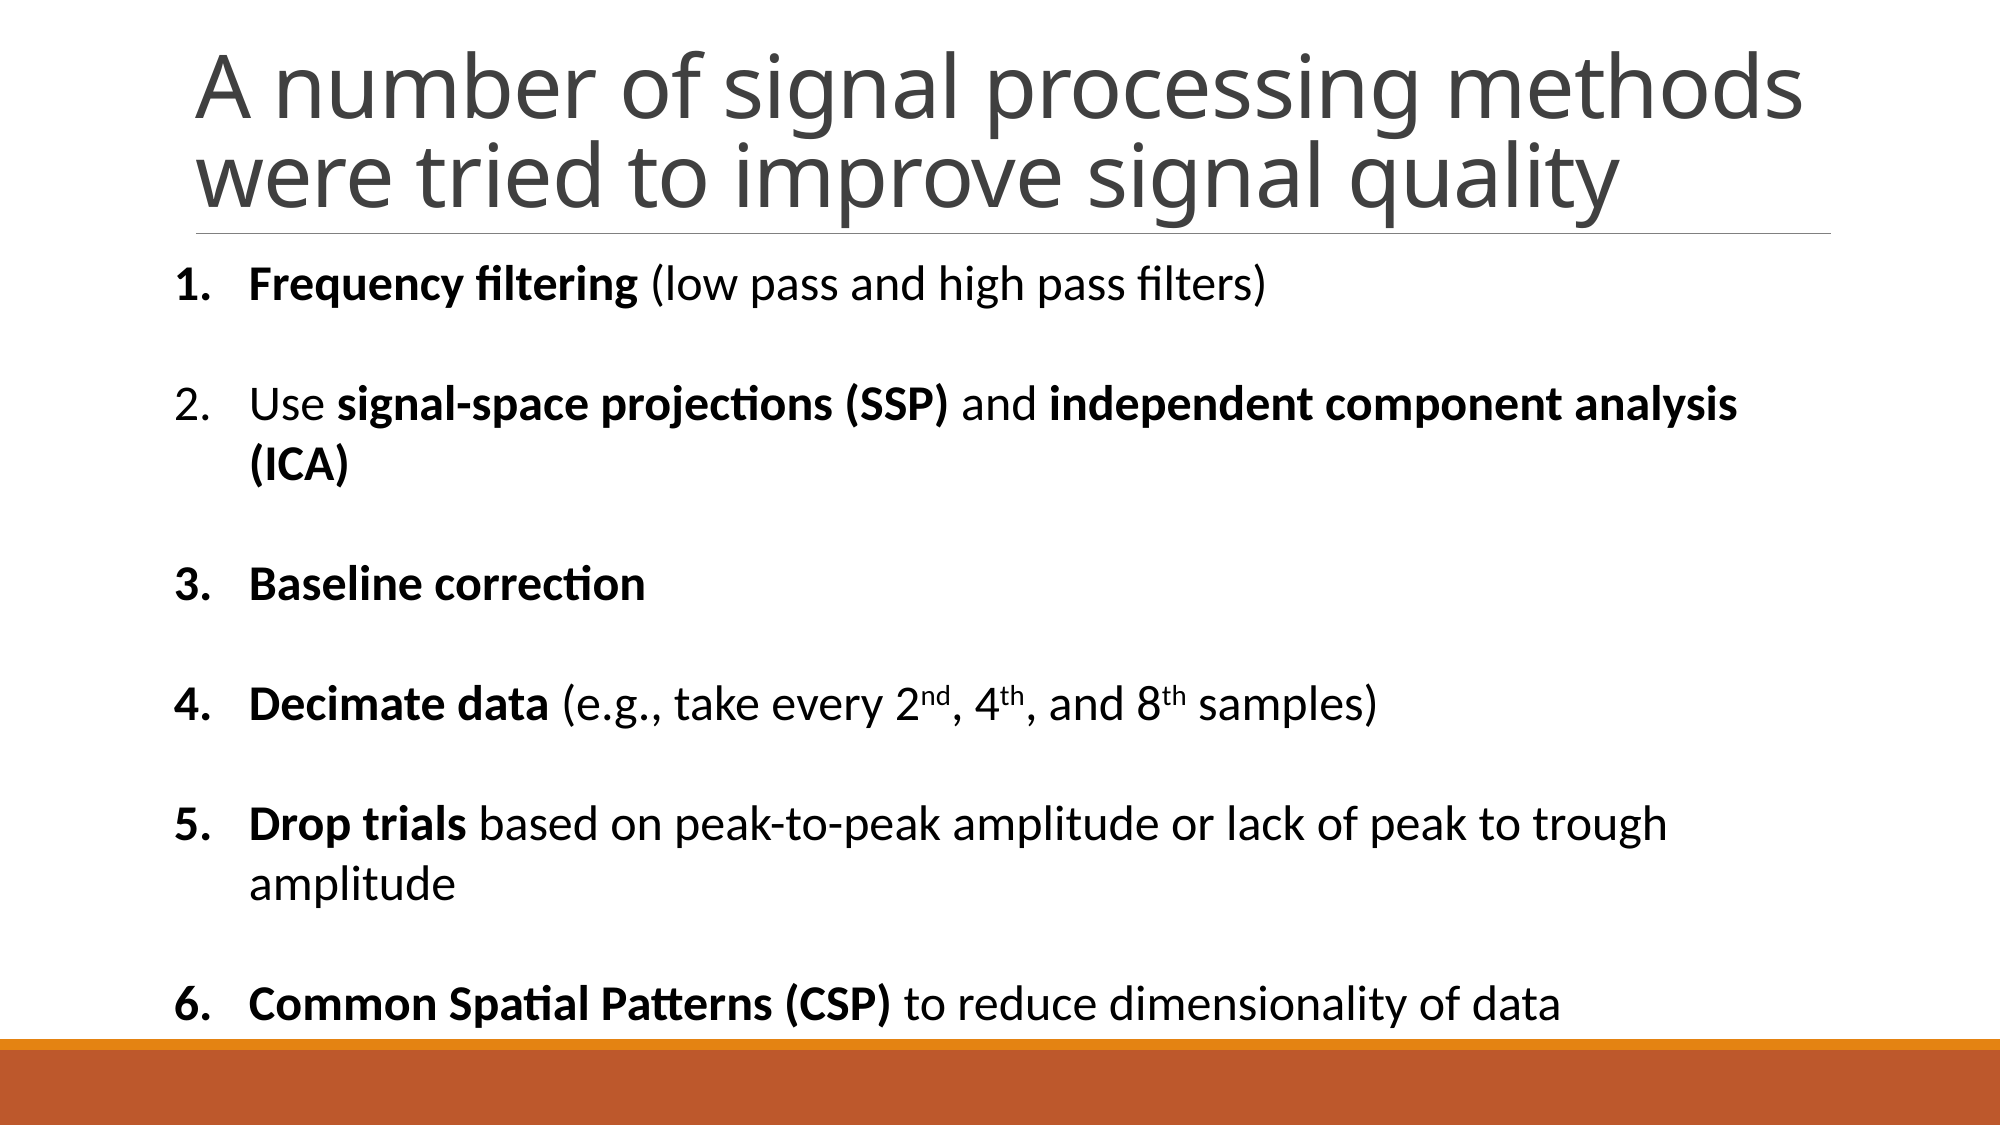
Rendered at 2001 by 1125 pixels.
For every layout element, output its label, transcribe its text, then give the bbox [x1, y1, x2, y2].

text_box Frequency filtering (low pass and high pass filters) Use signal-space projections (SSP) and independent component analysis (ICA) Baseline correction Decimate data (e.g., take every 2nd, 4th, and 8th samples) Drop trials based on peak-to-peak amplitude or lack of peak to trough amplitude Common Spatial Patterns (CSP) to reduce dimensionality of data [159, 243, 1810, 1038]
title A number of signal processing methods were tried to improve signal quality [180, 29, 1830, 234]
